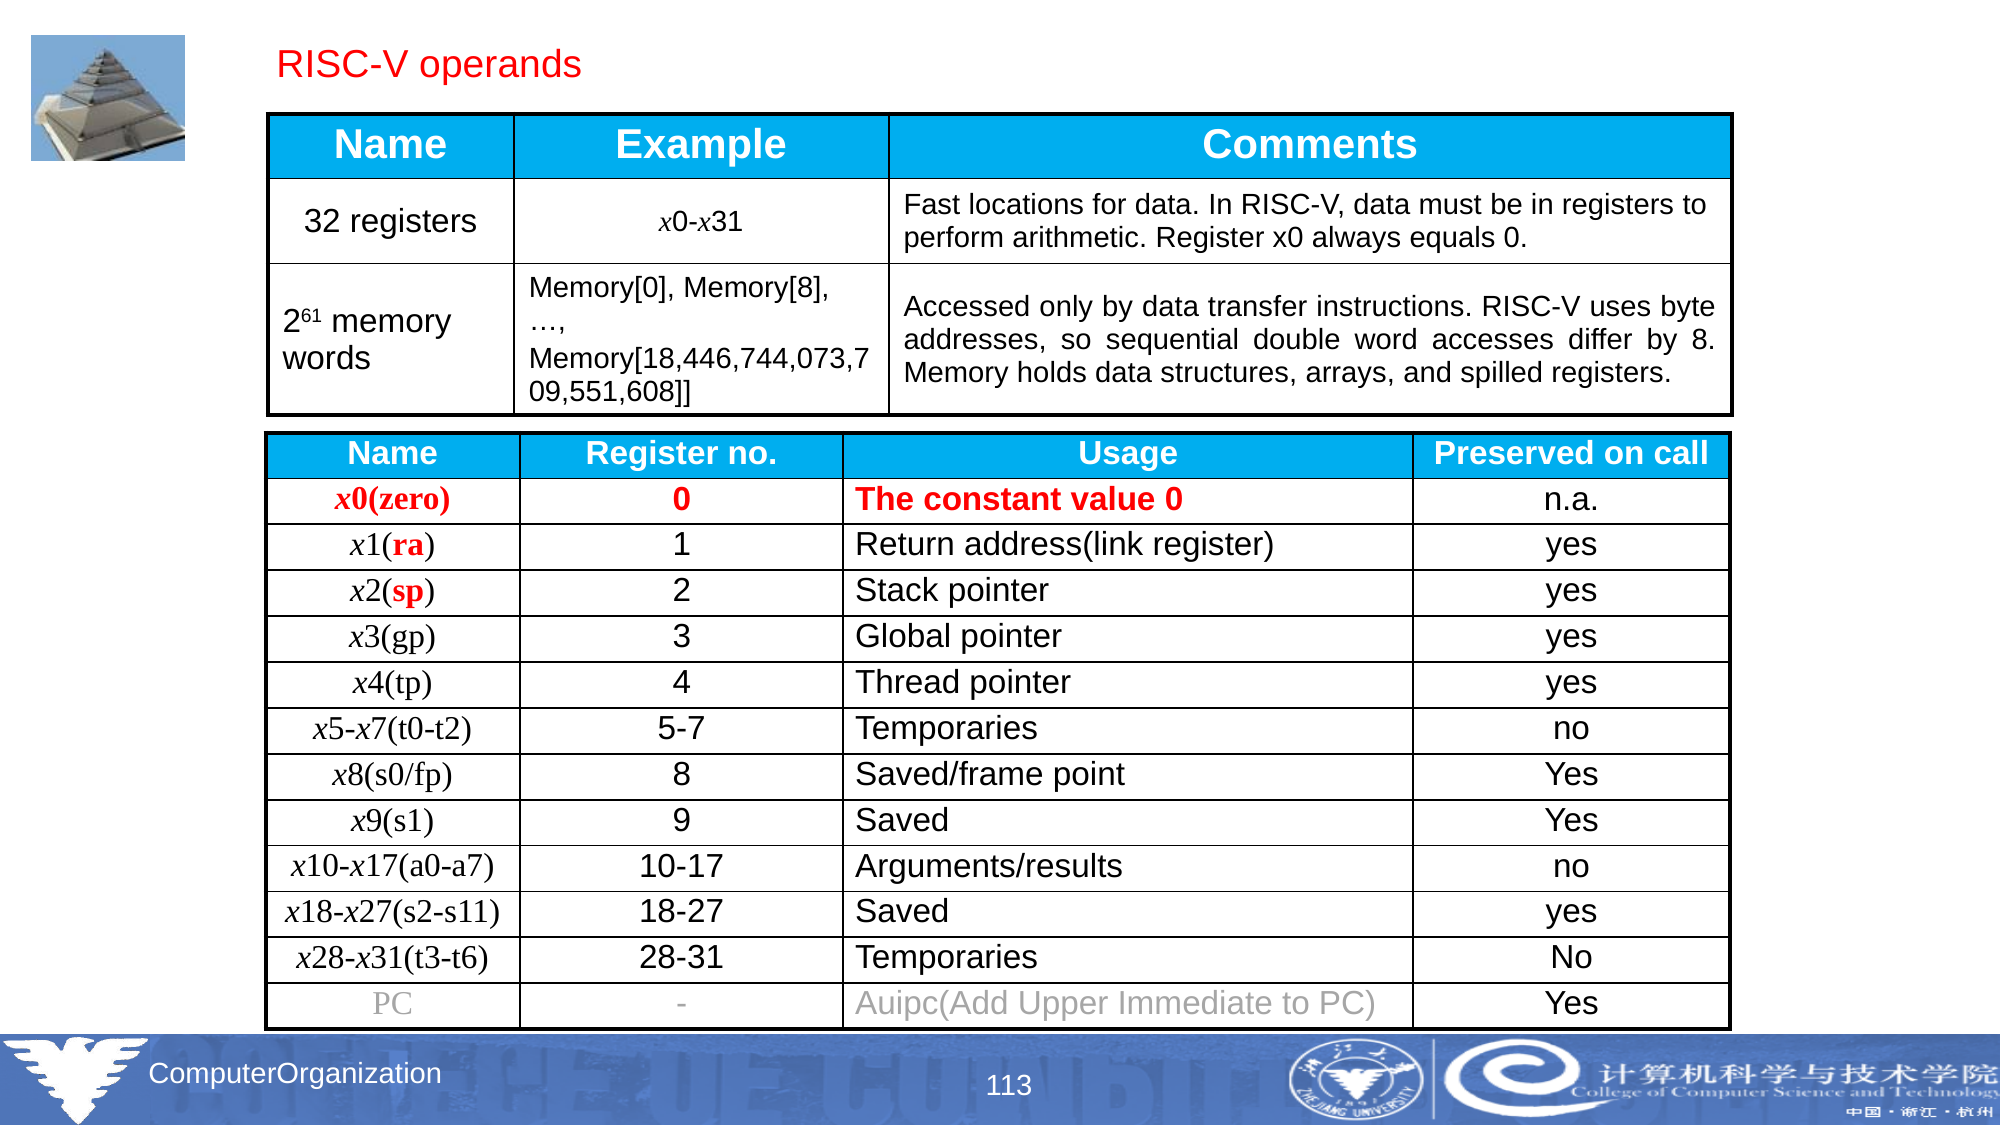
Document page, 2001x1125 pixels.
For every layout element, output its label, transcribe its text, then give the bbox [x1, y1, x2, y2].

table_cell Yes [1414, 755, 1728, 799]
table_cell The constant value 0 [844, 479, 1412, 523]
table_cell Temporaries [844, 709, 1412, 753]
table_header Example [515, 116, 888, 178]
table_cell 2 [521, 571, 842, 615]
table_cell 8 [521, 755, 842, 799]
table_header Comments [890, 116, 1730, 178]
table_cell yes [1414, 571, 1728, 615]
table_cell no [1414, 846, 1728, 891]
picture [31, 35, 185, 161]
table_cell Thread pointer [844, 663, 1412, 707]
table_cell 3 [521, 617, 842, 661]
table_cell yes [1414, 892, 1728, 936]
table_cell Arguments/results [844, 846, 1412, 891]
table_cell Global pointer [844, 617, 1412, 661]
table_cell no [1414, 709, 1728, 753]
table_cell Saved/frame point [844, 755, 1412, 799]
picture [0, 1034, 2000, 1125]
table_cell x18-x27(s2-s11) [268, 892, 519, 936]
table_cell 32 registers [270, 179, 513, 263]
table_cell x1(ra) [268, 525, 519, 569]
table_cell 10-17 [521, 846, 842, 891]
table_cell x0-x31 [515, 179, 888, 263]
table_cell Memory[0], Memory[8], …, Memory[18,446,744,073,709,551,608]] [515, 264, 888, 413]
table_cell x2(sp) [268, 571, 519, 615]
table_cell 1 [521, 525, 842, 569]
table_cell PC [268, 984, 519, 1027]
table_cell Accessed only by data transfer instructions. RISC-V uses byte addresses, so sequential double word accesses differ by 8. Memory holds data structures, arrays, and spilled registers. [890, 264, 1730, 413]
table_cell Yes [1414, 801, 1728, 845]
table_cell x0(zero) [268, 479, 519, 523]
table_cell Auipc(Add Upper Immediate to PC) [844, 984, 1412, 1027]
table_cell 0 [521, 479, 842, 523]
table_cell x28-x31(t3-t6) [268, 938, 519, 982]
table_header Name [268, 435, 519, 478]
table_cell Saved [844, 801, 1412, 845]
table_cell x9(s1) [268, 801, 519, 845]
table_cell Yes [1414, 984, 1728, 1027]
table_cell 4 [521, 663, 842, 707]
table_cell 5-7 [521, 709, 842, 753]
table_cell No [1414, 938, 1728, 982]
table_cell 261 memory words [270, 264, 513, 413]
table_cell 9 [521, 801, 842, 845]
table_cell Stack pointer [844, 571, 1412, 615]
table_cell Return address(link register) [844, 525, 1412, 569]
table_cell x8(s0/fp) [268, 755, 519, 799]
table_header Usage [844, 435, 1412, 478]
table_cell 28-31 [521, 938, 842, 982]
table_cell n.a. [1414, 479, 1728, 523]
table_header Name [270, 116, 513, 178]
table_cell x5-x7(t0-t2) [268, 709, 519, 753]
table_cell yes [1414, 663, 1728, 707]
title RISC-V operands [261, 30, 1553, 94]
table_header Preserved on call [1414, 435, 1728, 478]
table_cell Temporaries [844, 938, 1412, 982]
table_cell 18-27 [521, 892, 842, 936]
table_header Register no. [521, 435, 842, 478]
table_cell yes [1414, 525, 1728, 569]
table_cell x4(tp) [268, 663, 519, 707]
table_cell Saved [844, 892, 1412, 936]
table_cell yes [1414, 617, 1728, 661]
table_cell x3(gp) [268, 617, 519, 661]
table_cell Fast locations for data. In RISC-V, data must be in registers to perform arithmetic. Register x0 always equals 0. [890, 179, 1730, 263]
table_cell x10-x17(a0-a7) [268, 846, 519, 891]
table_cell - [521, 984, 842, 1027]
